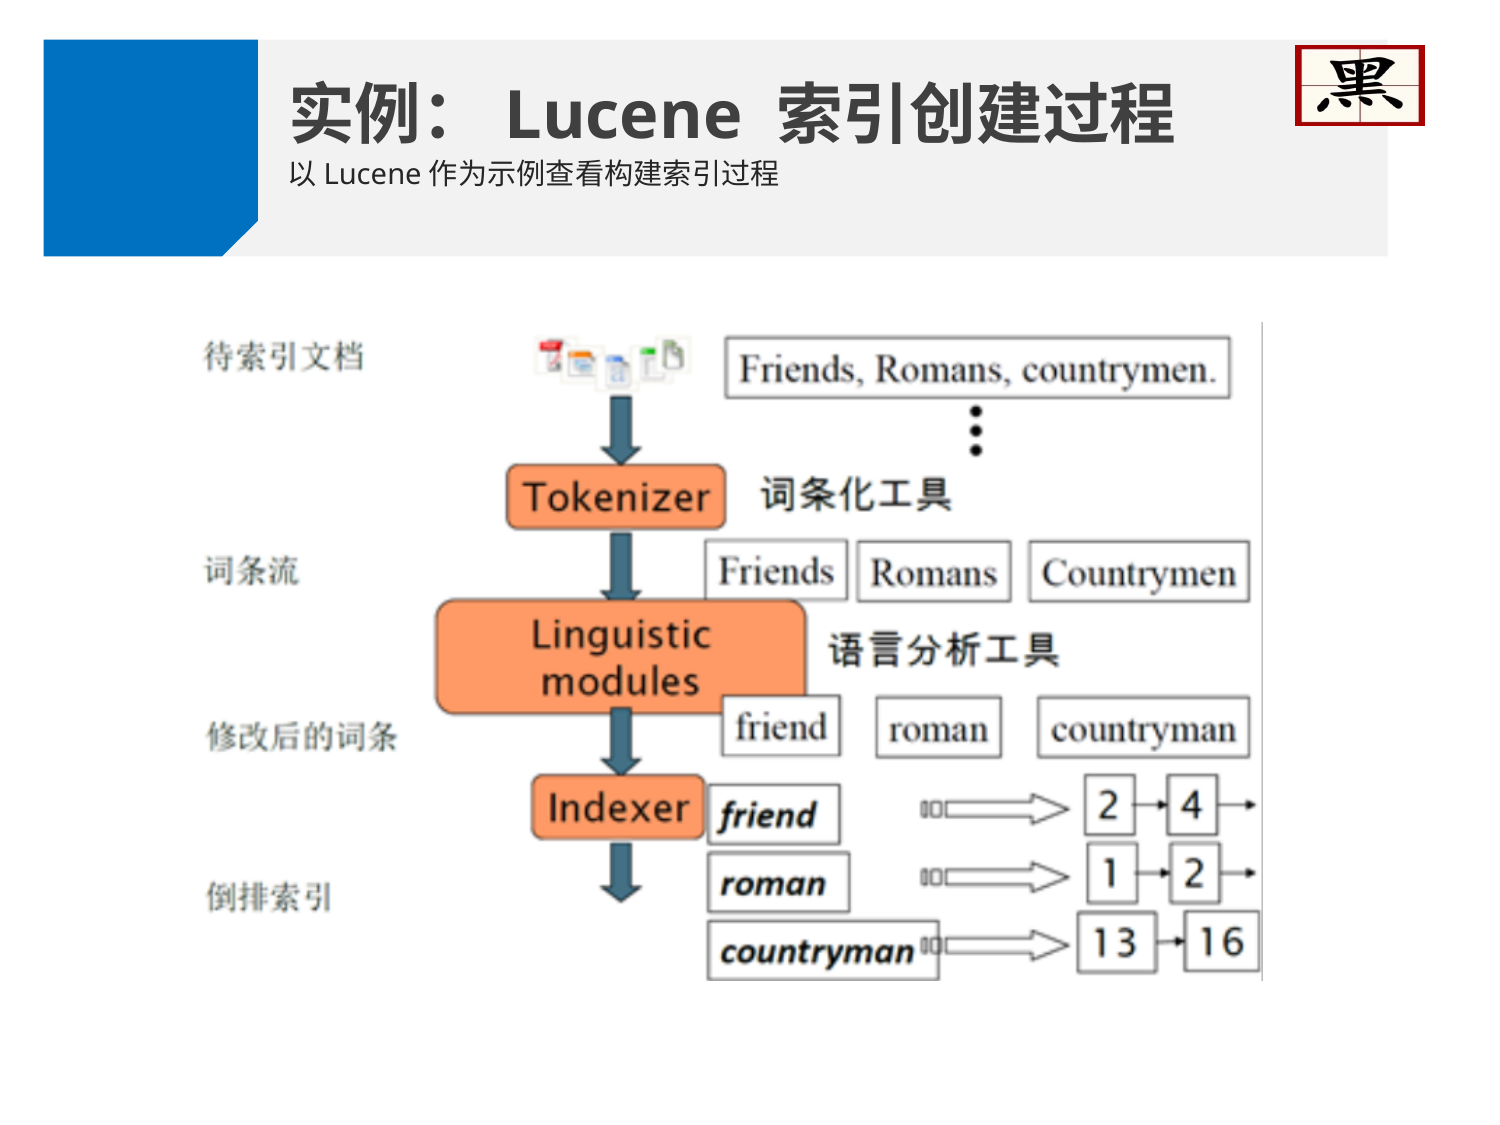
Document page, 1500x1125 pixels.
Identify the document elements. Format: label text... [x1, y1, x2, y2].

text_box 以Lucene作为示例查看构建索引过程 [272, 147, 1369, 198]
picture [1371, 45, 1425, 126]
picture [188, 322, 1263, 981]
text_box 实例：Lucene 索引创建过程 [273, 24, 1371, 159]
